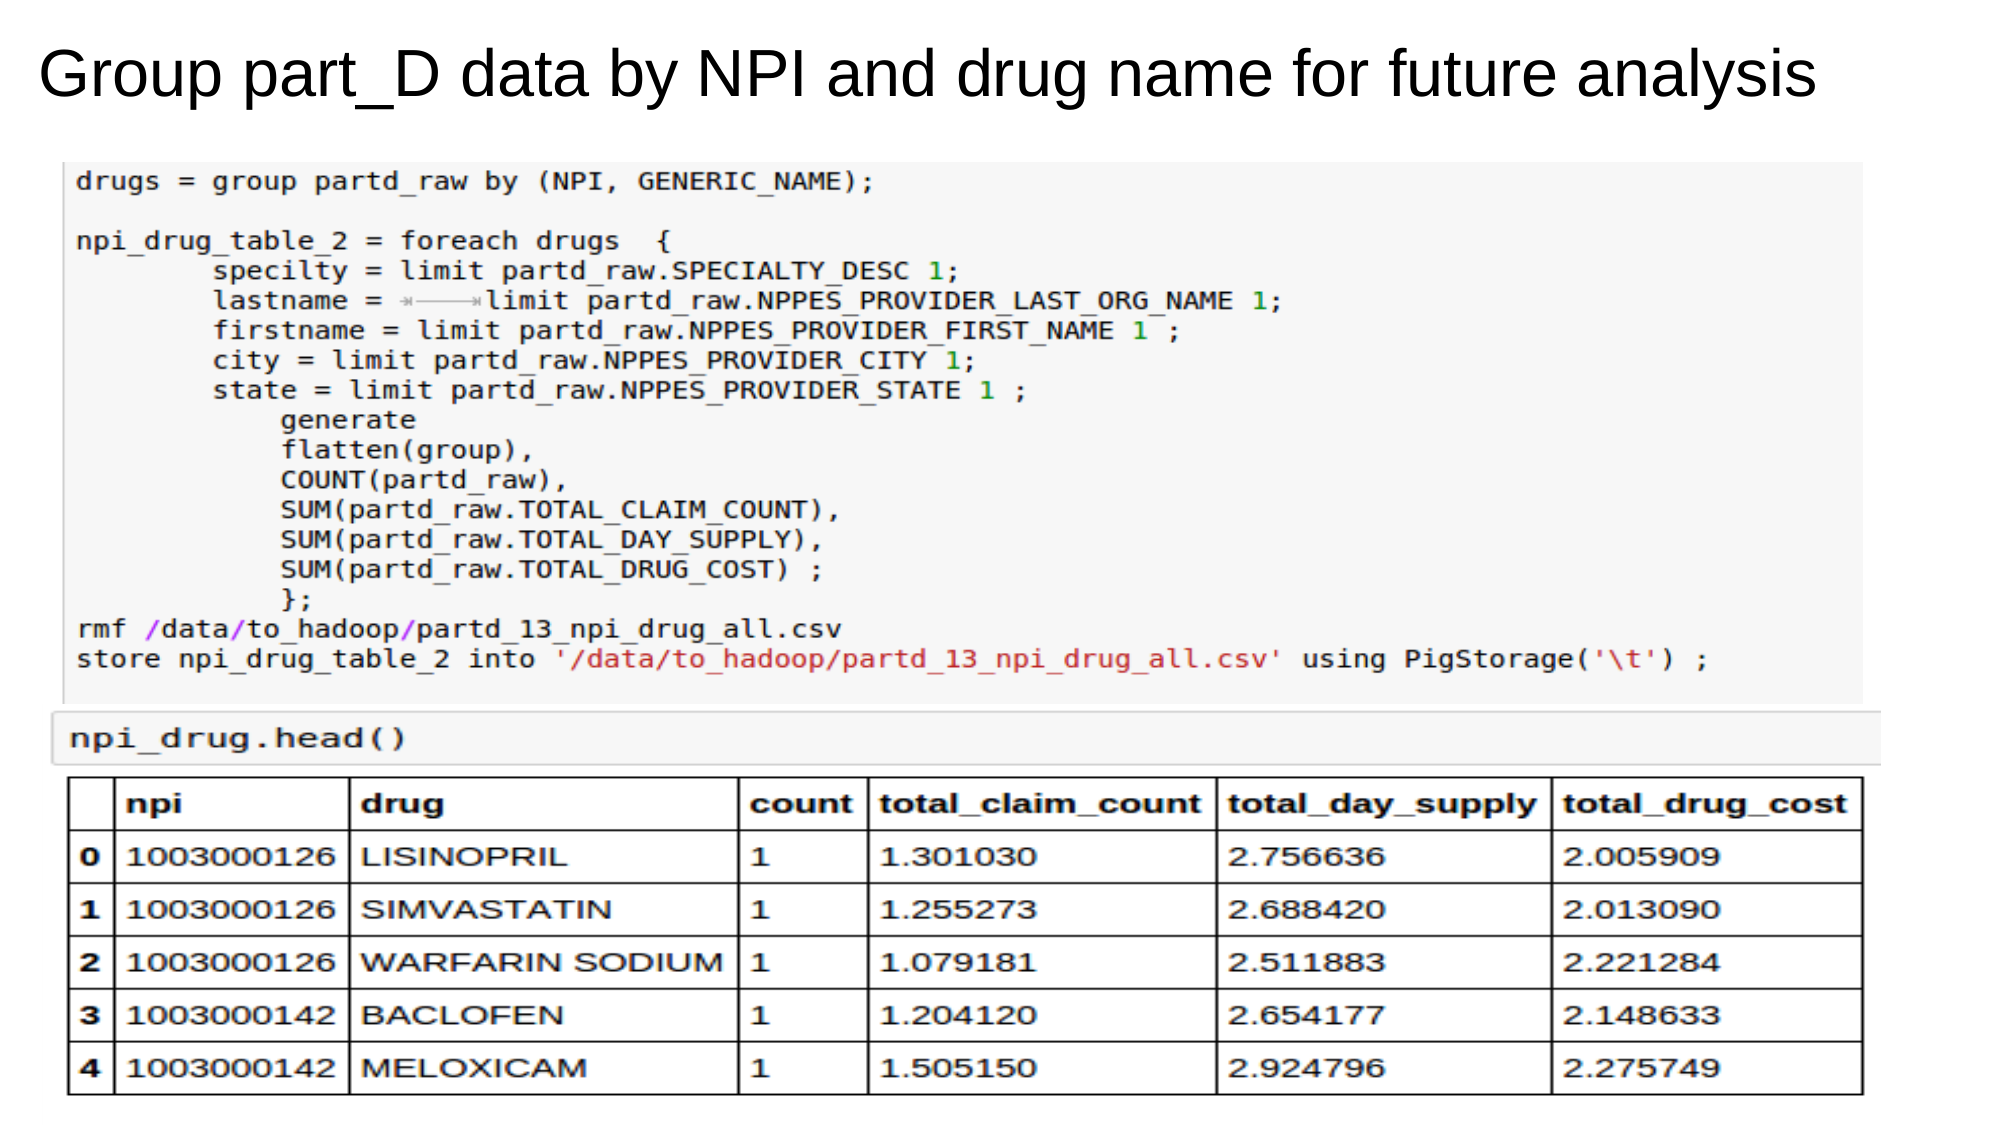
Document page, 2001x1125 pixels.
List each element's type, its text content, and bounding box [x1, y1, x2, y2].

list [59, 162, 1863, 704]
picture [41, 704, 1881, 1125]
text_box Group part_D data by NPI and drug name for future analysis [23, 21, 1863, 143]
